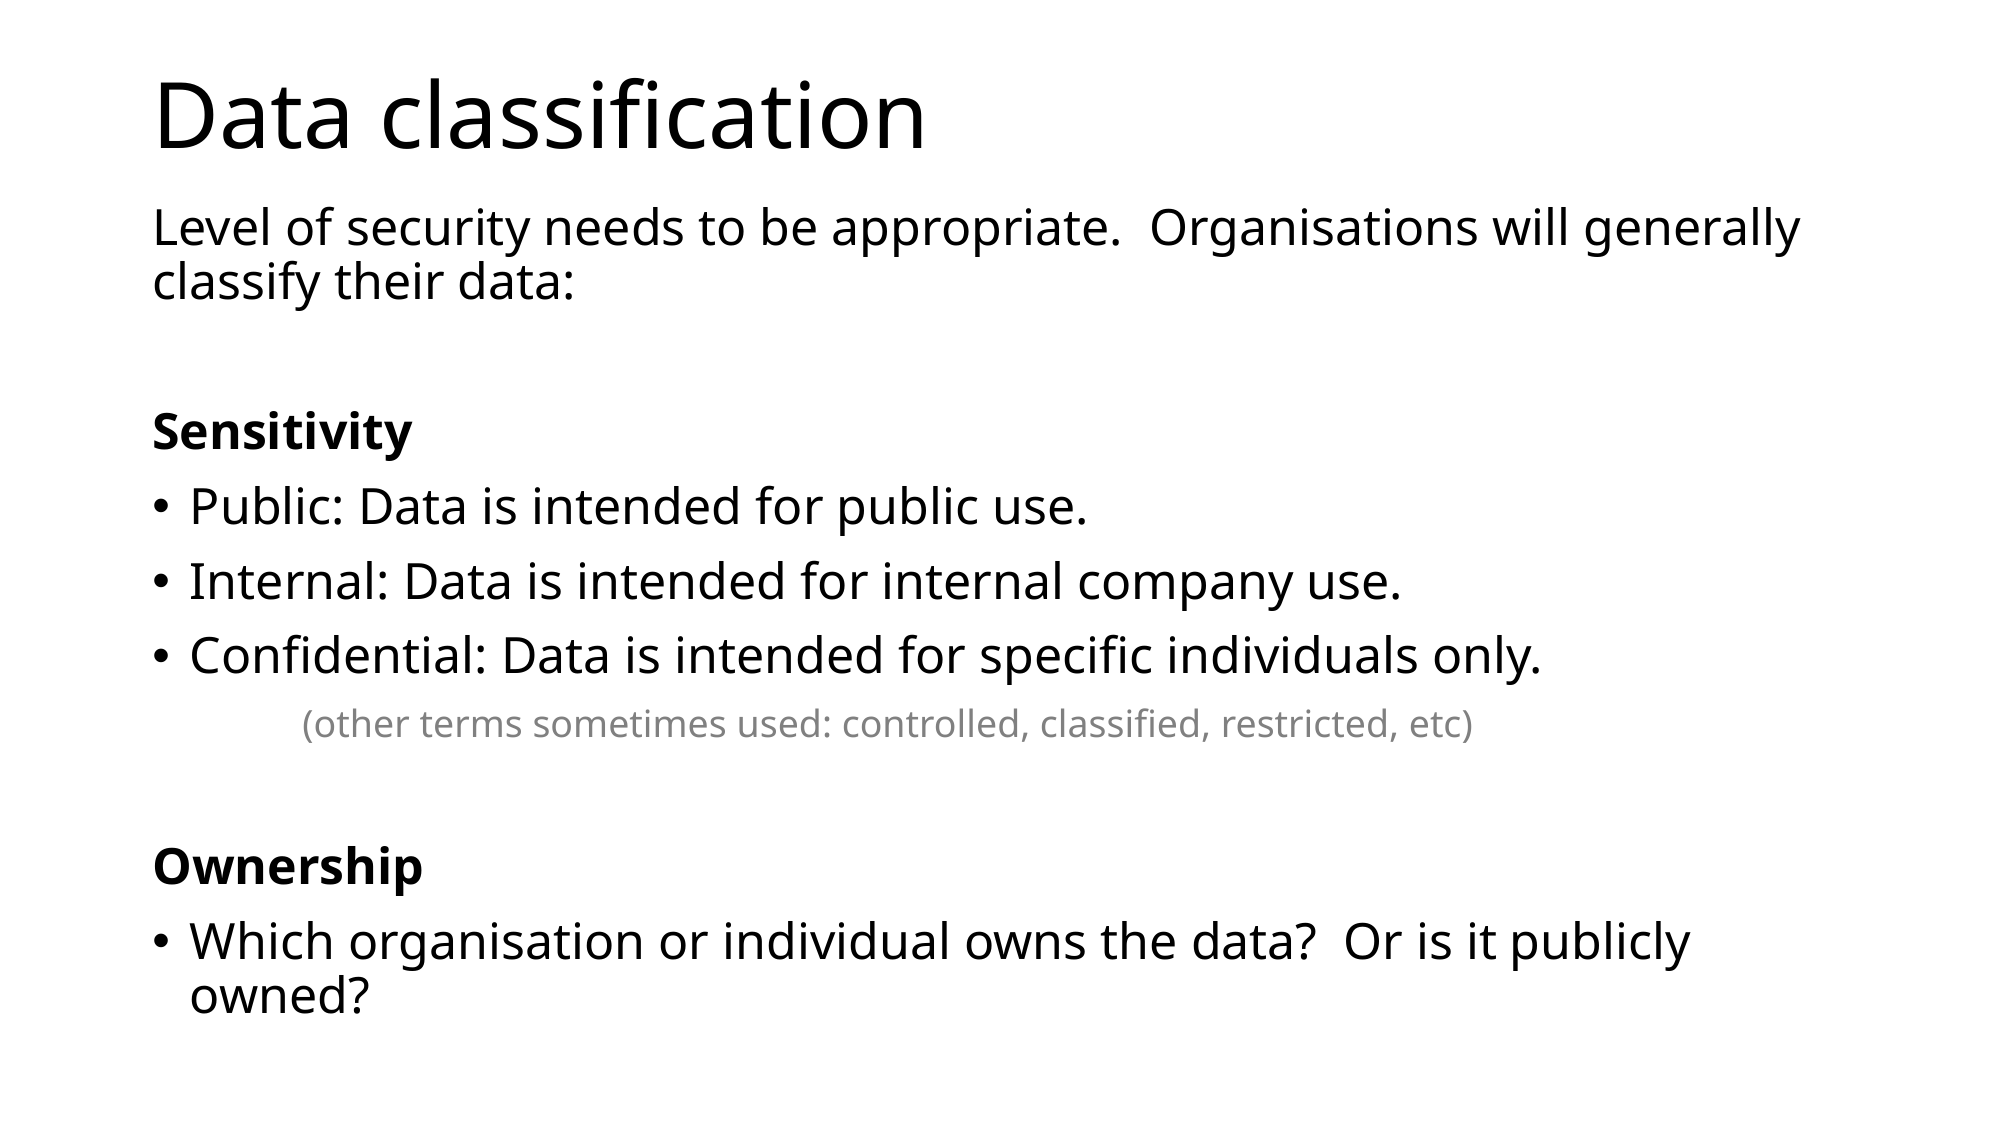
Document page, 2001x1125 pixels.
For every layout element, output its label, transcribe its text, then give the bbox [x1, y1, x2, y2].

title Data classification [137, 59, 1863, 178]
list Level of security needs to be appropriate. Organisations will generally classify their data: Sensitivity Public: Data is intended for public use. Internal: Data is intended for internal company use. Confidential: Data is intended for specific individuals only. (other terms sometimes used: controlled, classified, restricted, etc) Ownership Which organisation or individual owns the data? Or is it publicly owned? [137, 195, 1863, 1082]
